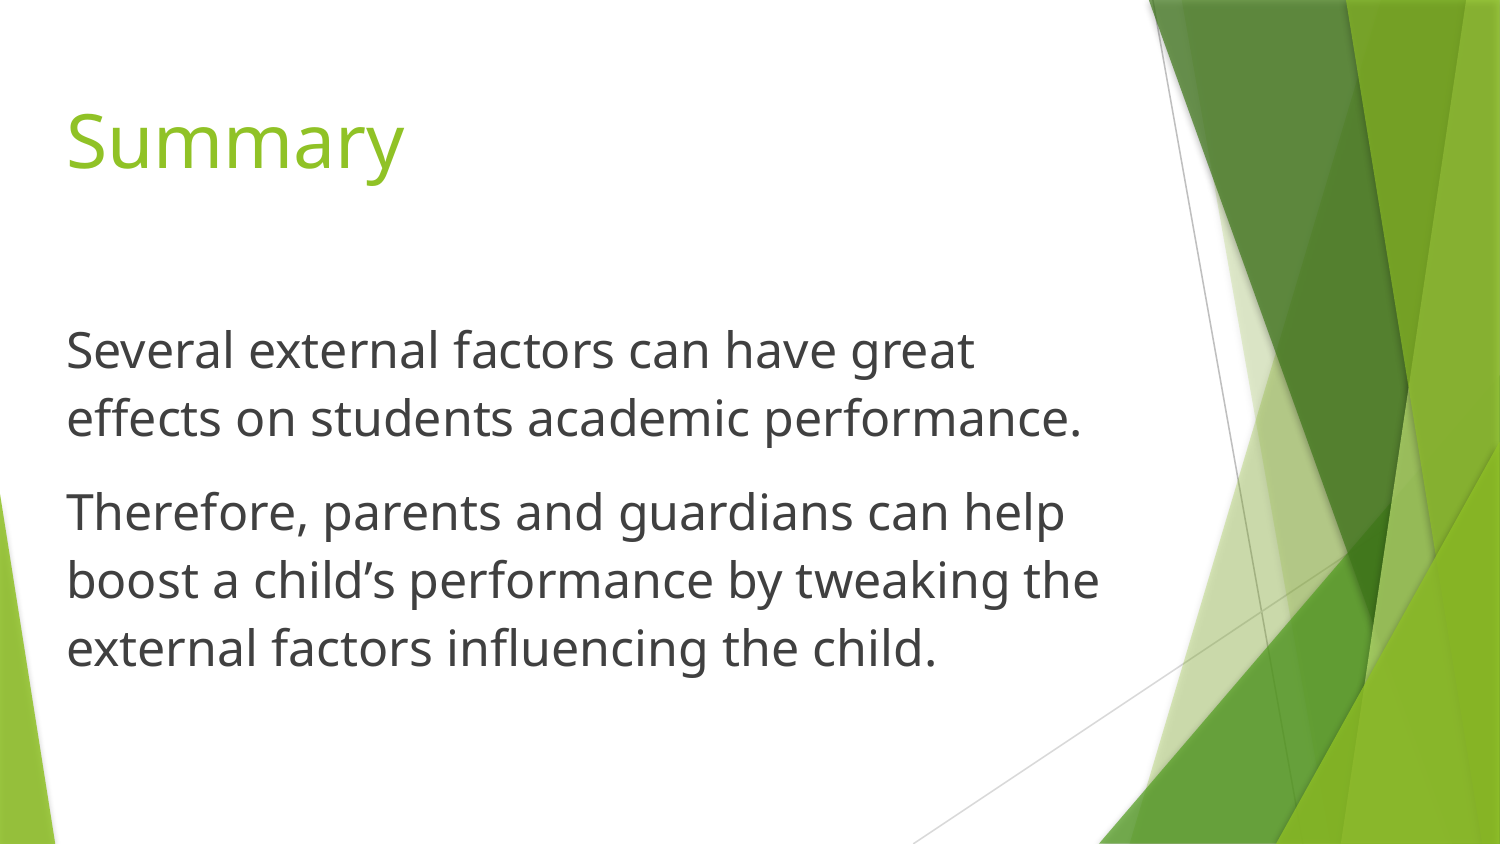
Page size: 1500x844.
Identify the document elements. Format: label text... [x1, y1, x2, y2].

title Summary [51, 72, 1449, 216]
list Several external factors can have great effects on students academic performance. Therefore, parents and guardians can help boost a child’s performance by tweaking the external factors influencing the child. [51, 300, 1151, 750]
